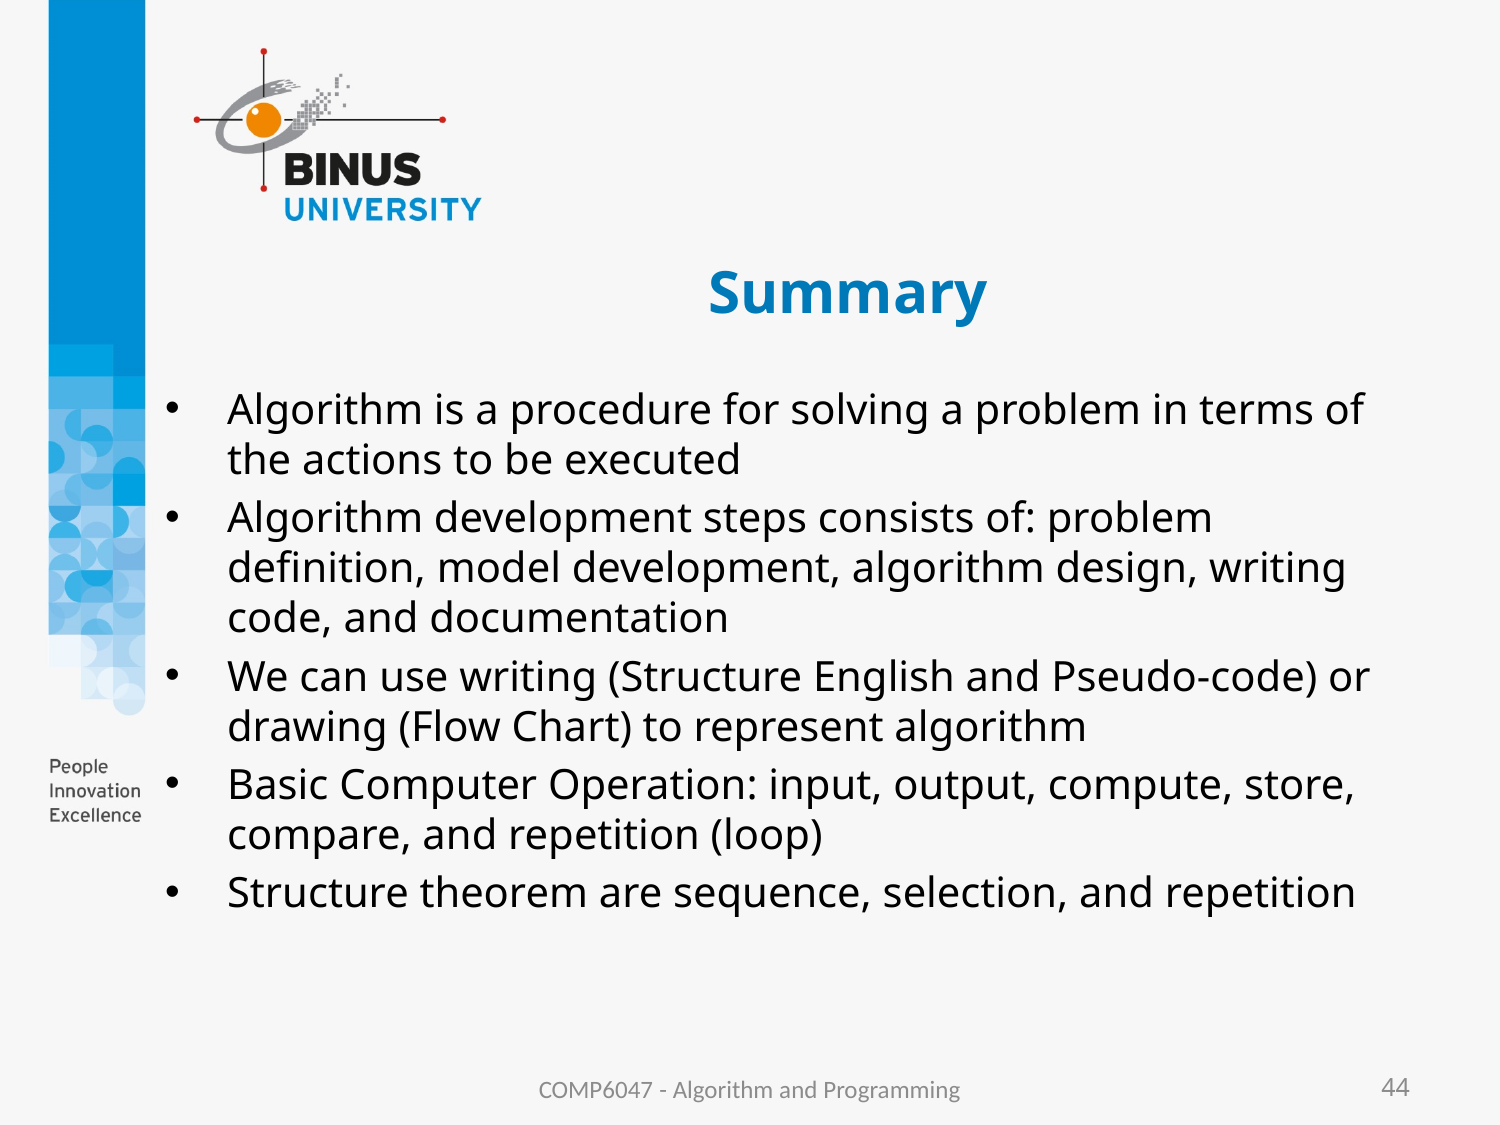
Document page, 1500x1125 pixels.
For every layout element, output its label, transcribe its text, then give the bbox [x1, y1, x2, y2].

title Summary [287, 224, 1409, 355]
footer COMP6047 - Algorithm and Programming [512, 1058, 988, 1119]
list Algorithm is a procedure for solving a problem in terms of the actions to be executed Algorithm development steps consists of: problem definition, model development, algorithm design, writing code, and documentation We can use writing (Structure English and Pseudo-code) or drawing (Flow Chart) to represent algorithm Basic Computer Operation: input, output, compute, store, compare, and repetition (loop) Structure theorem are sequence, selection, and repetition [150, 375, 1438, 986]
slide_number 44 [1074, 1058, 1425, 1119]
picture [0, 0, 1500, 845]
